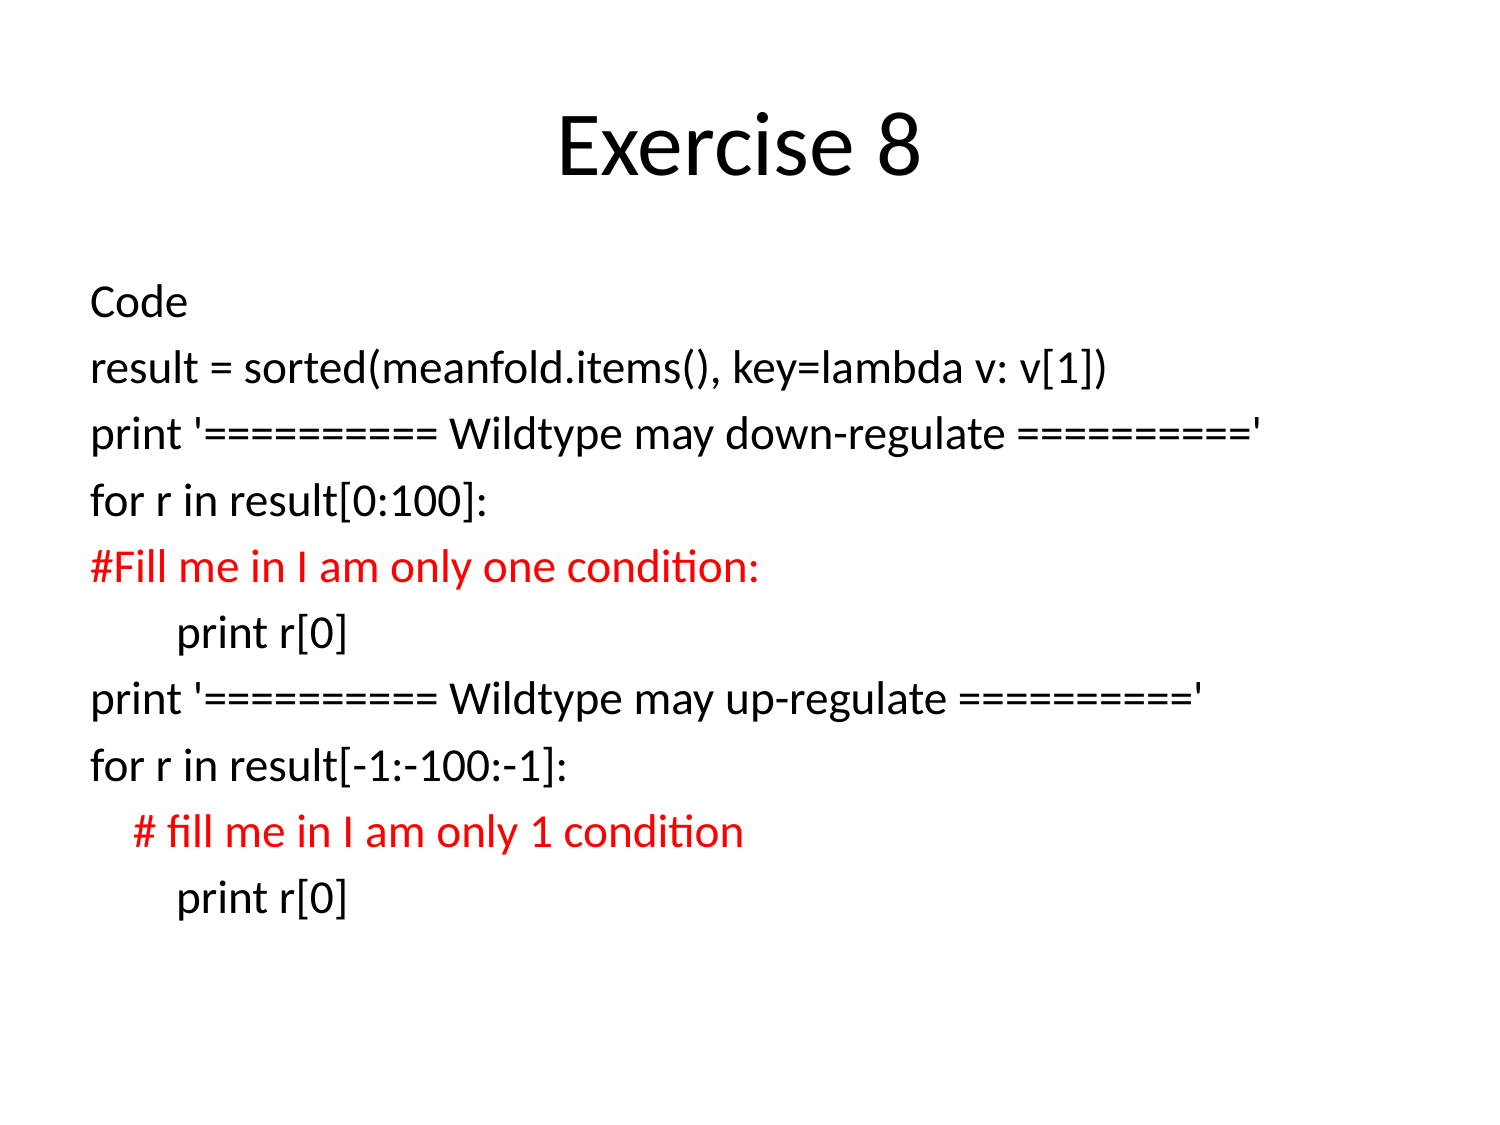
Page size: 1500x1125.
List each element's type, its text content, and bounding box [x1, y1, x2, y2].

title Exercise 8 [75, 45, 1425, 233]
list Code result = sorted(meanfold.items(), key=lambda v: v[1]) print '========== Wildtype may down-regulate ==========' for r in result[0:100]: #Fill me in I am only one condition: print r[0] print '========== Wildtype may up-regulate ==========' for r in result[-1:-100:-1]: # fill me in I am only 1 condition print r[0] [75, 262, 1425, 1005]
